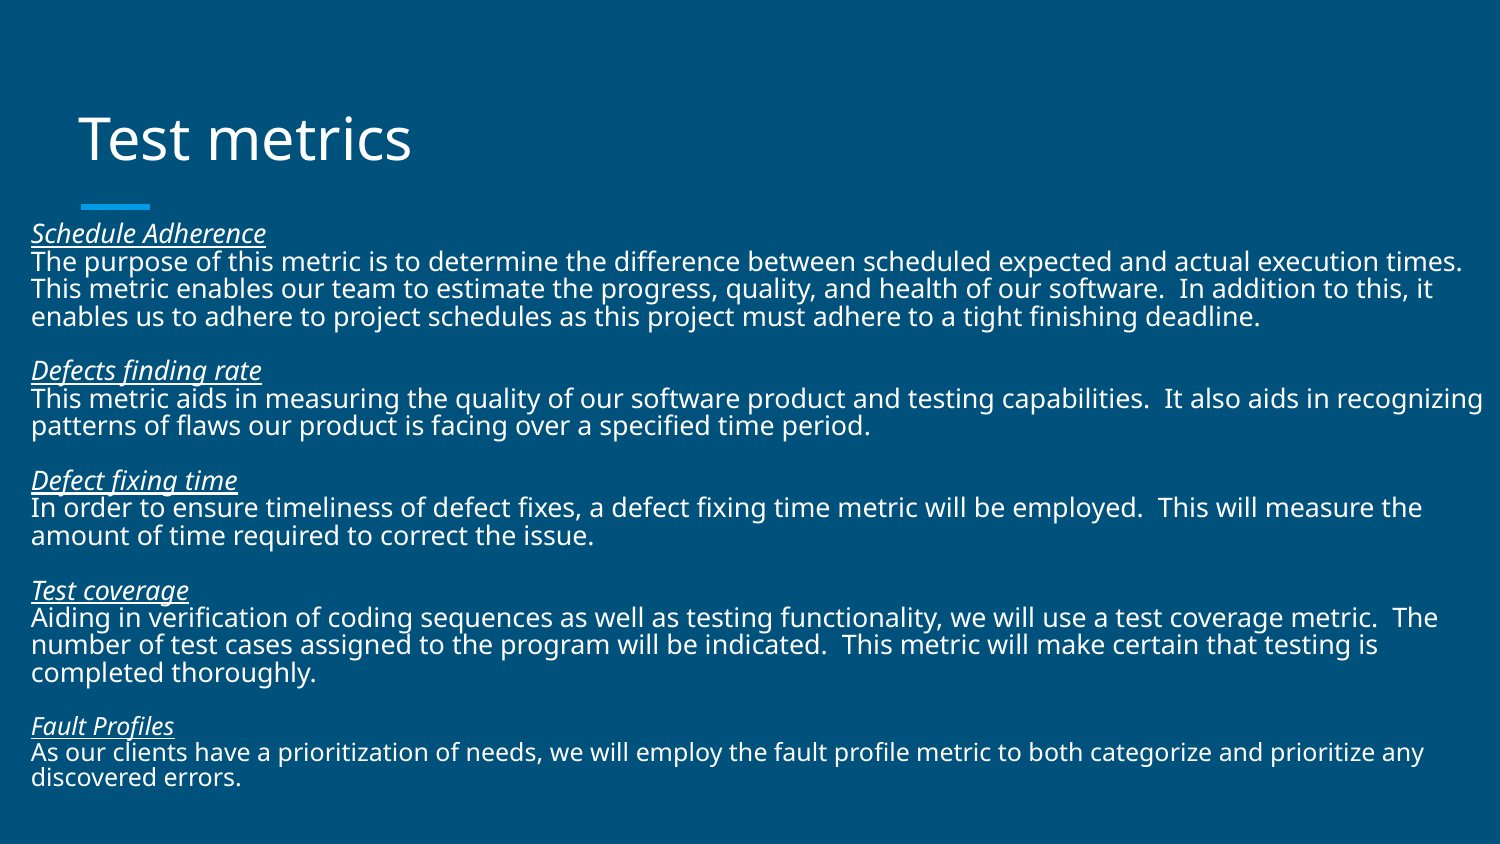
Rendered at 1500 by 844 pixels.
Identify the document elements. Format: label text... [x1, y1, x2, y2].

title Test metrics [63, 75, 1437, 188]
list Schedule Adherence The purpose of this metric is to determine the difference between scheduled expected and actual execution times. This metric enables our team to estimate the progress, quality, and health of our software. In addition to this, it enables us to adhere to project schedules as this project must adhere to a tight finishing deadline. Defects finding rate This metric aids in measuring the quality of our software product and testing capabilities. It also aids in recognizing patterns of flaws our product is facing over a specified time period. Defect fixing time In order to ensure timeliness of defect fixes, a defect fixing time metric will be employed. This will measure the amount of time required to correct the issue. Test coverage Aiding in verification of coding sequences as well as testing functionality, we will use a test coverage metric. The number of test cases assigned to the program will be indicated. This metric will make certain that testing is completed thoroughly. Fault Profiles As our clients have a prioritization of needs, we will employ the fault profile metric to both categorize and prioritize any discovered errors. [15, 206, 1500, 805]
